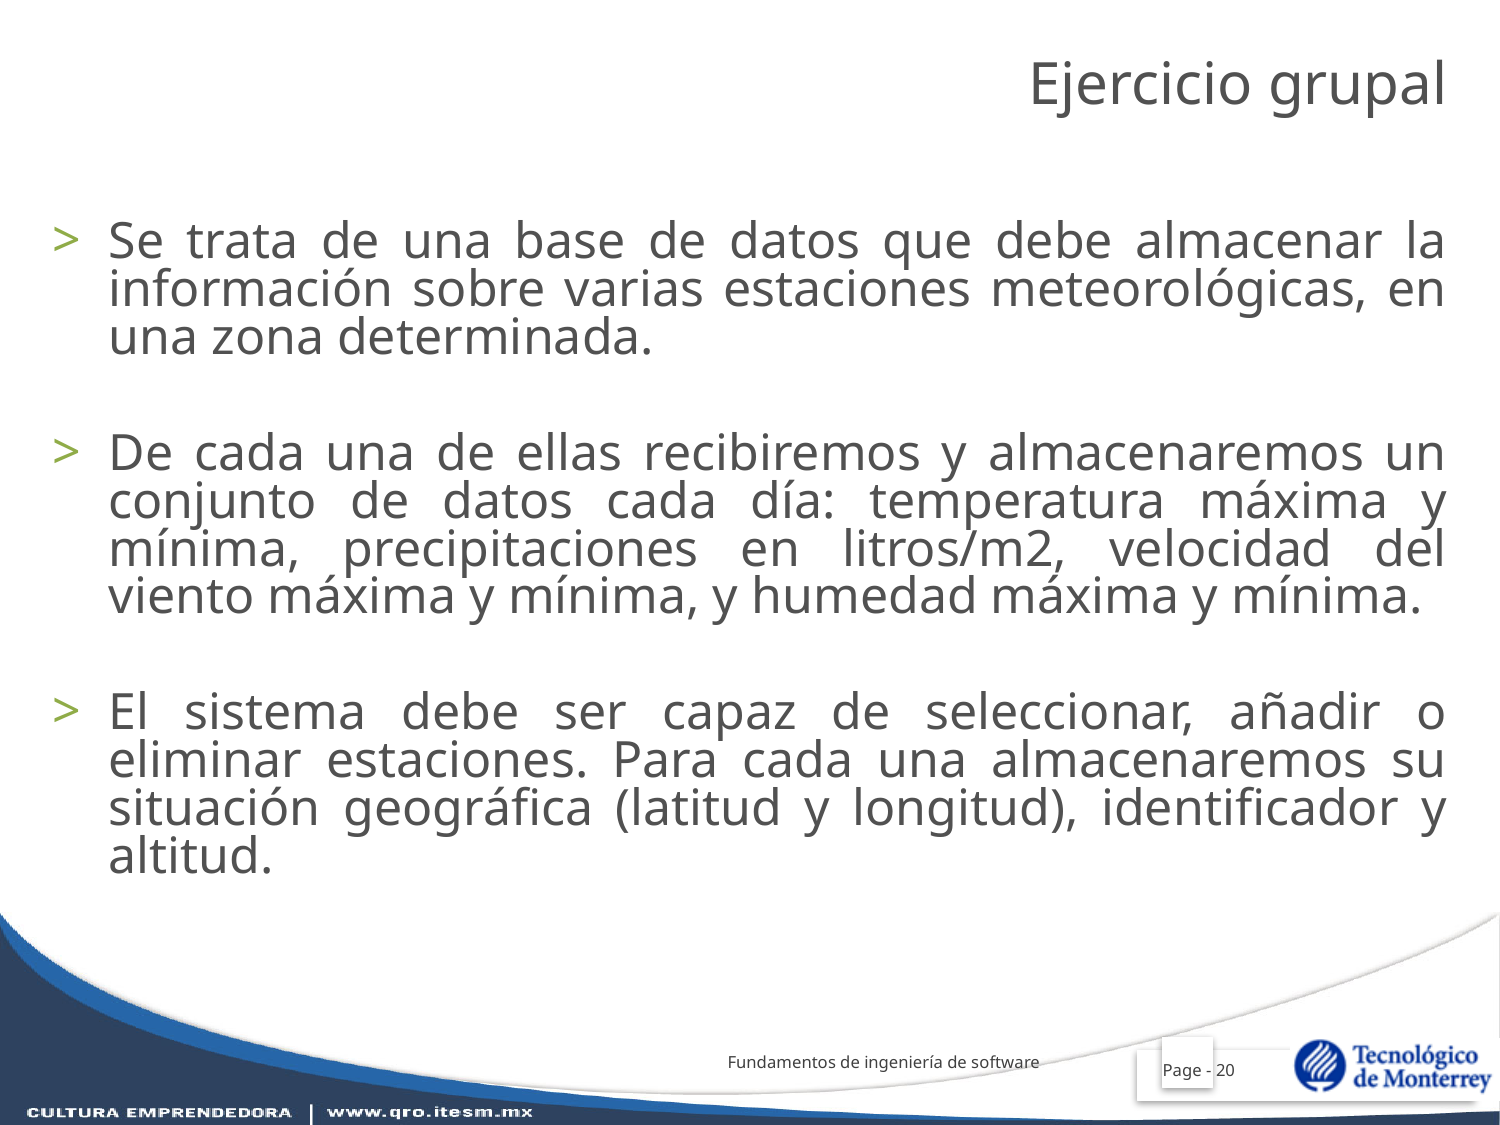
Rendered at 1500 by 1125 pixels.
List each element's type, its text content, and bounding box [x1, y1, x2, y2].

list Es el número de entidades que participan en la relación. Se puede restringir el modelo E‑R para incluir solo conjuntos de relaciones binarias, es decir de grado 2 (es aconsejable). [0, 912, 1500, 1125]
picture [1290, 1038, 1500, 1101]
list Se trata de una base de datos que debe almacenar la información sobre varias estaciones meteorológicas, en una zona determinada. De cada una de ellas recibiremos y almacenaremos un conjunto de datos cada día: temperatura máxima y mínima, precipitaciones en litros/m2, velocidad del viento máxima y mínima, y humedad máxima y mínima. El sistema debe ser capaz de seleccionar, añadir o eliminar estaciones. Para cada una almacenaremos su situación geográfica (latitud y longitud), identificador y altitud. [37, 212, 1463, 1026]
title Ejercicio grupal [49, 24, 1463, 138]
